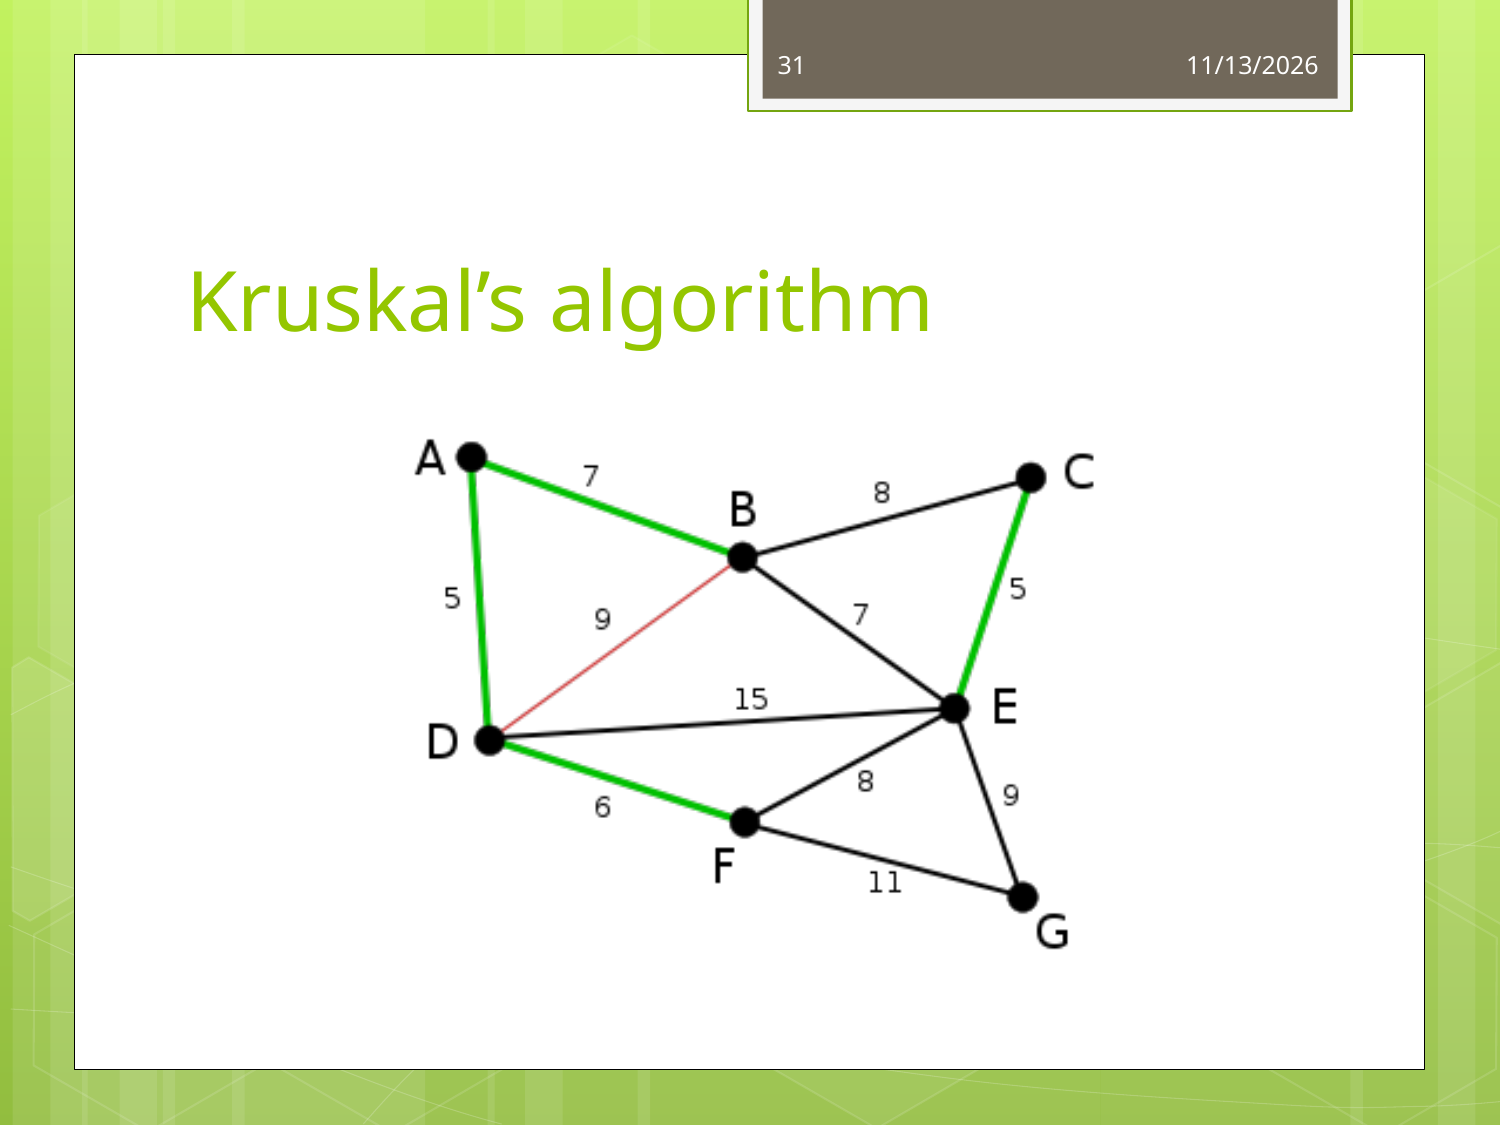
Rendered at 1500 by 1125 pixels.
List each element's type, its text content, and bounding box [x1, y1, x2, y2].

title Kruskal’s algorithm [171, 168, 1324, 357]
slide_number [983, 36, 1334, 97]
slide_number 31 [762, 36, 982, 97]
picture [397, 412, 1101, 1001]
